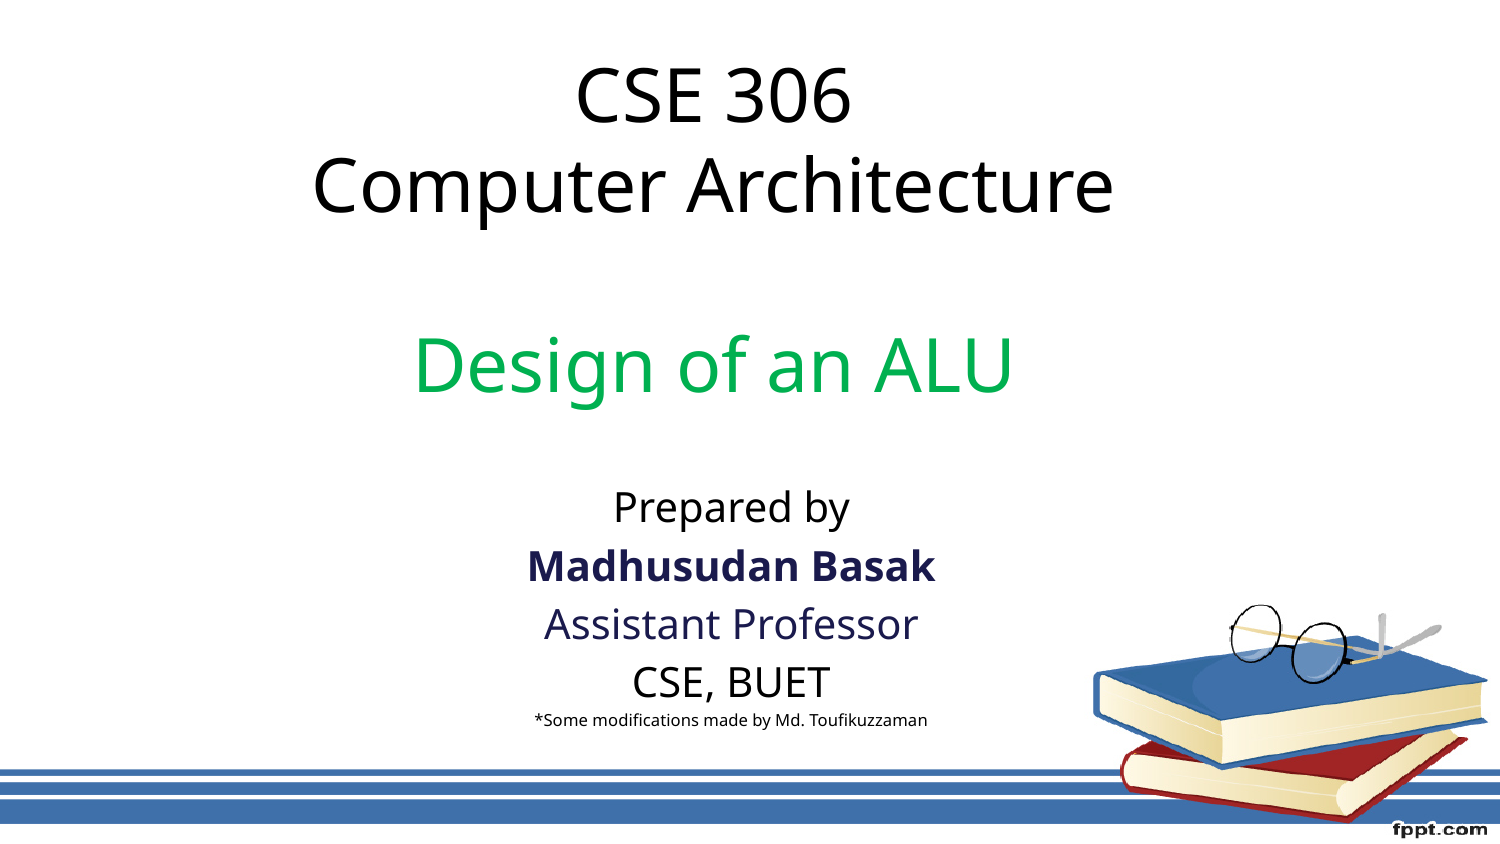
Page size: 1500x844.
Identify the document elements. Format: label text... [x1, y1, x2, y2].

title CSE 306 Computer Architecture Design of an ALU [76, 182, 1352, 363]
picture [0, 0, 1500, 844]
subtitle Prepared by Madhusudan Basak Assistant Professor CSE, BUET *Some modifications made by Md. Toufikuzzaman [206, 480, 1257, 788]
